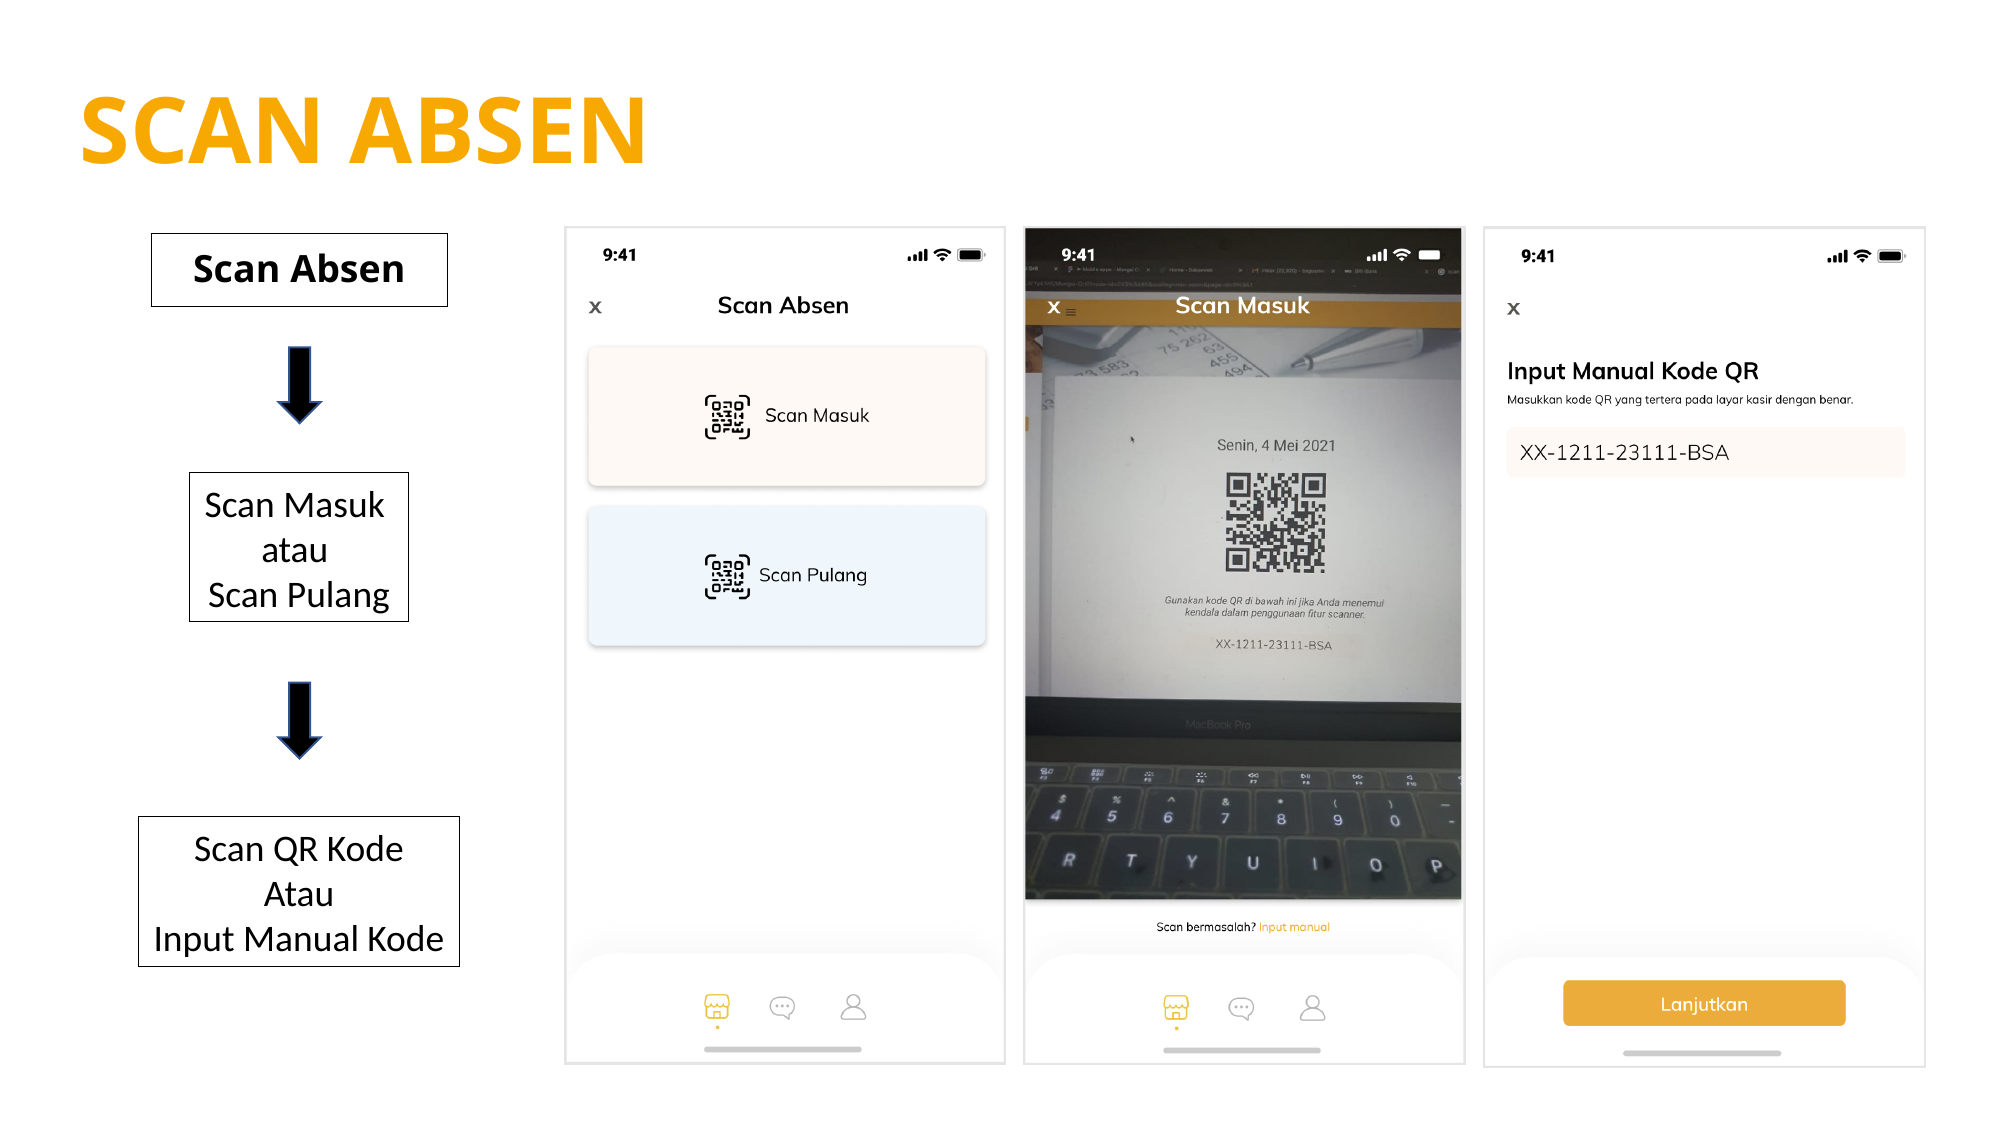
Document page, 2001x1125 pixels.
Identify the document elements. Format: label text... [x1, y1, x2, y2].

text_box SCAN ABSEN [64, 67, 827, 201]
text_box [276, 681, 324, 760]
text_box Scan Masuk atau Scan Pulang [189, 472, 409, 622]
text_box Scan Absen [151, 233, 448, 307]
picture [1023, 226, 1466, 1065]
picture [564, 226, 1006, 1065]
picture [1483, 226, 1926, 1068]
text_box [276, 346, 324, 425]
text_box Scan QR Kode Atau Input Manual Kode [138, 816, 460, 967]
